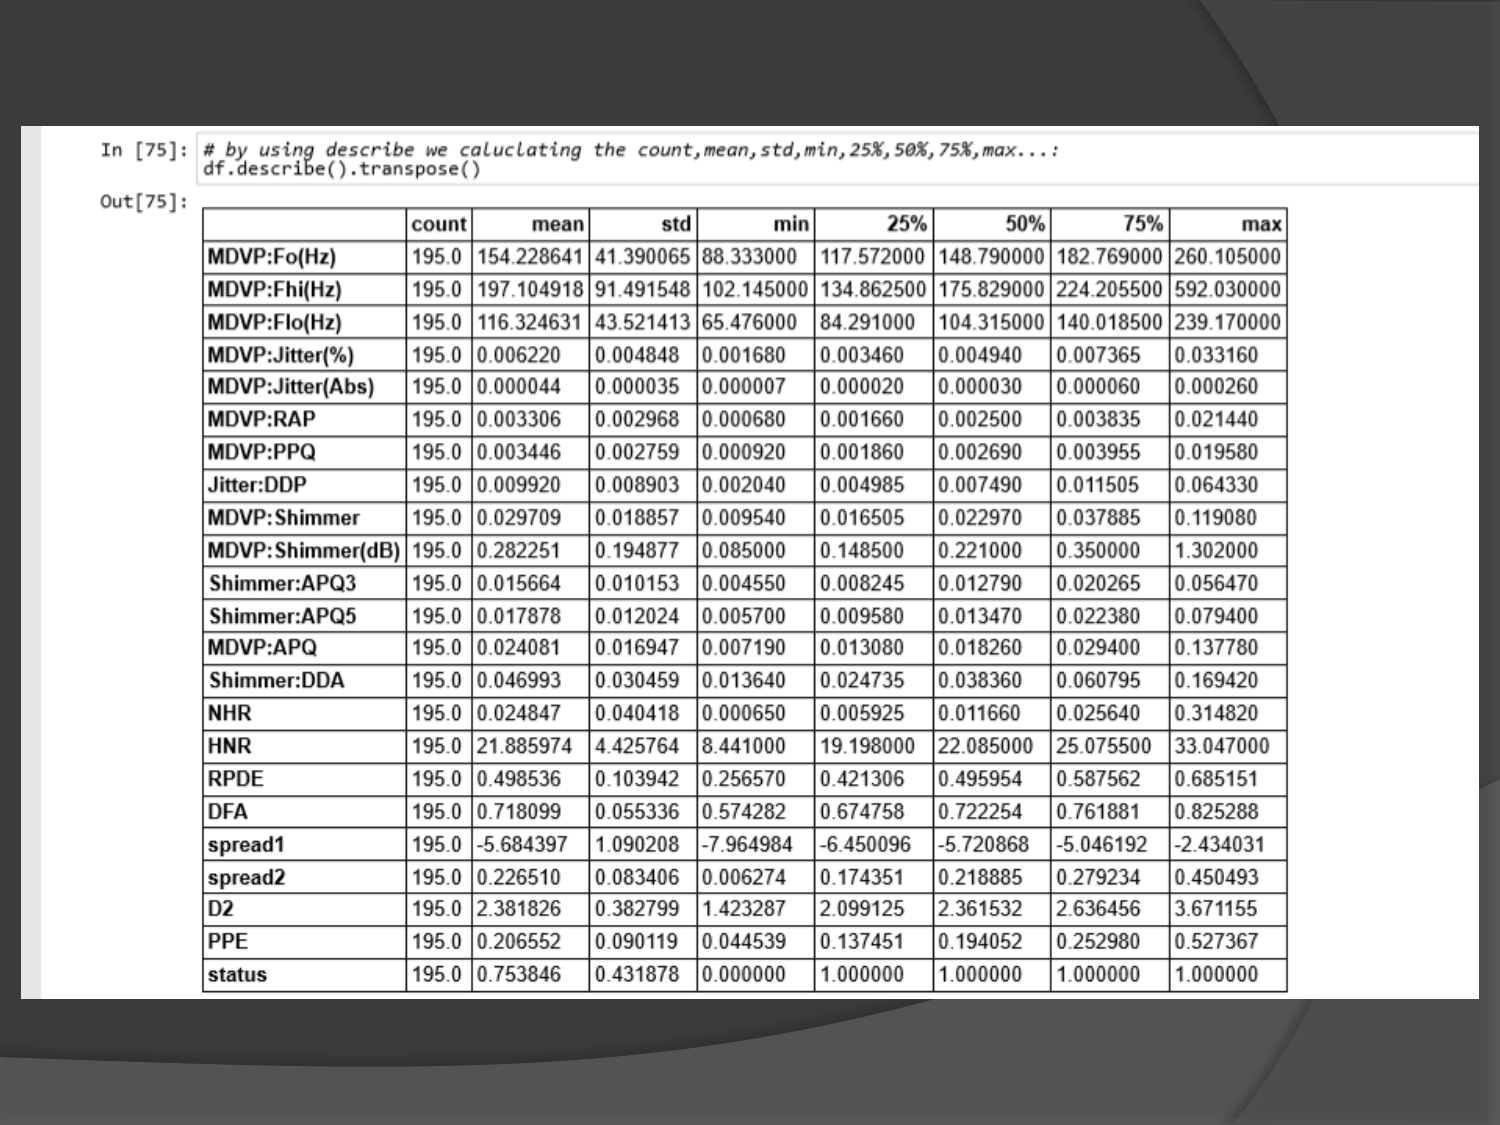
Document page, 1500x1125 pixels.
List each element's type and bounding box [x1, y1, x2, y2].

picture [21, 126, 1479, 999]
